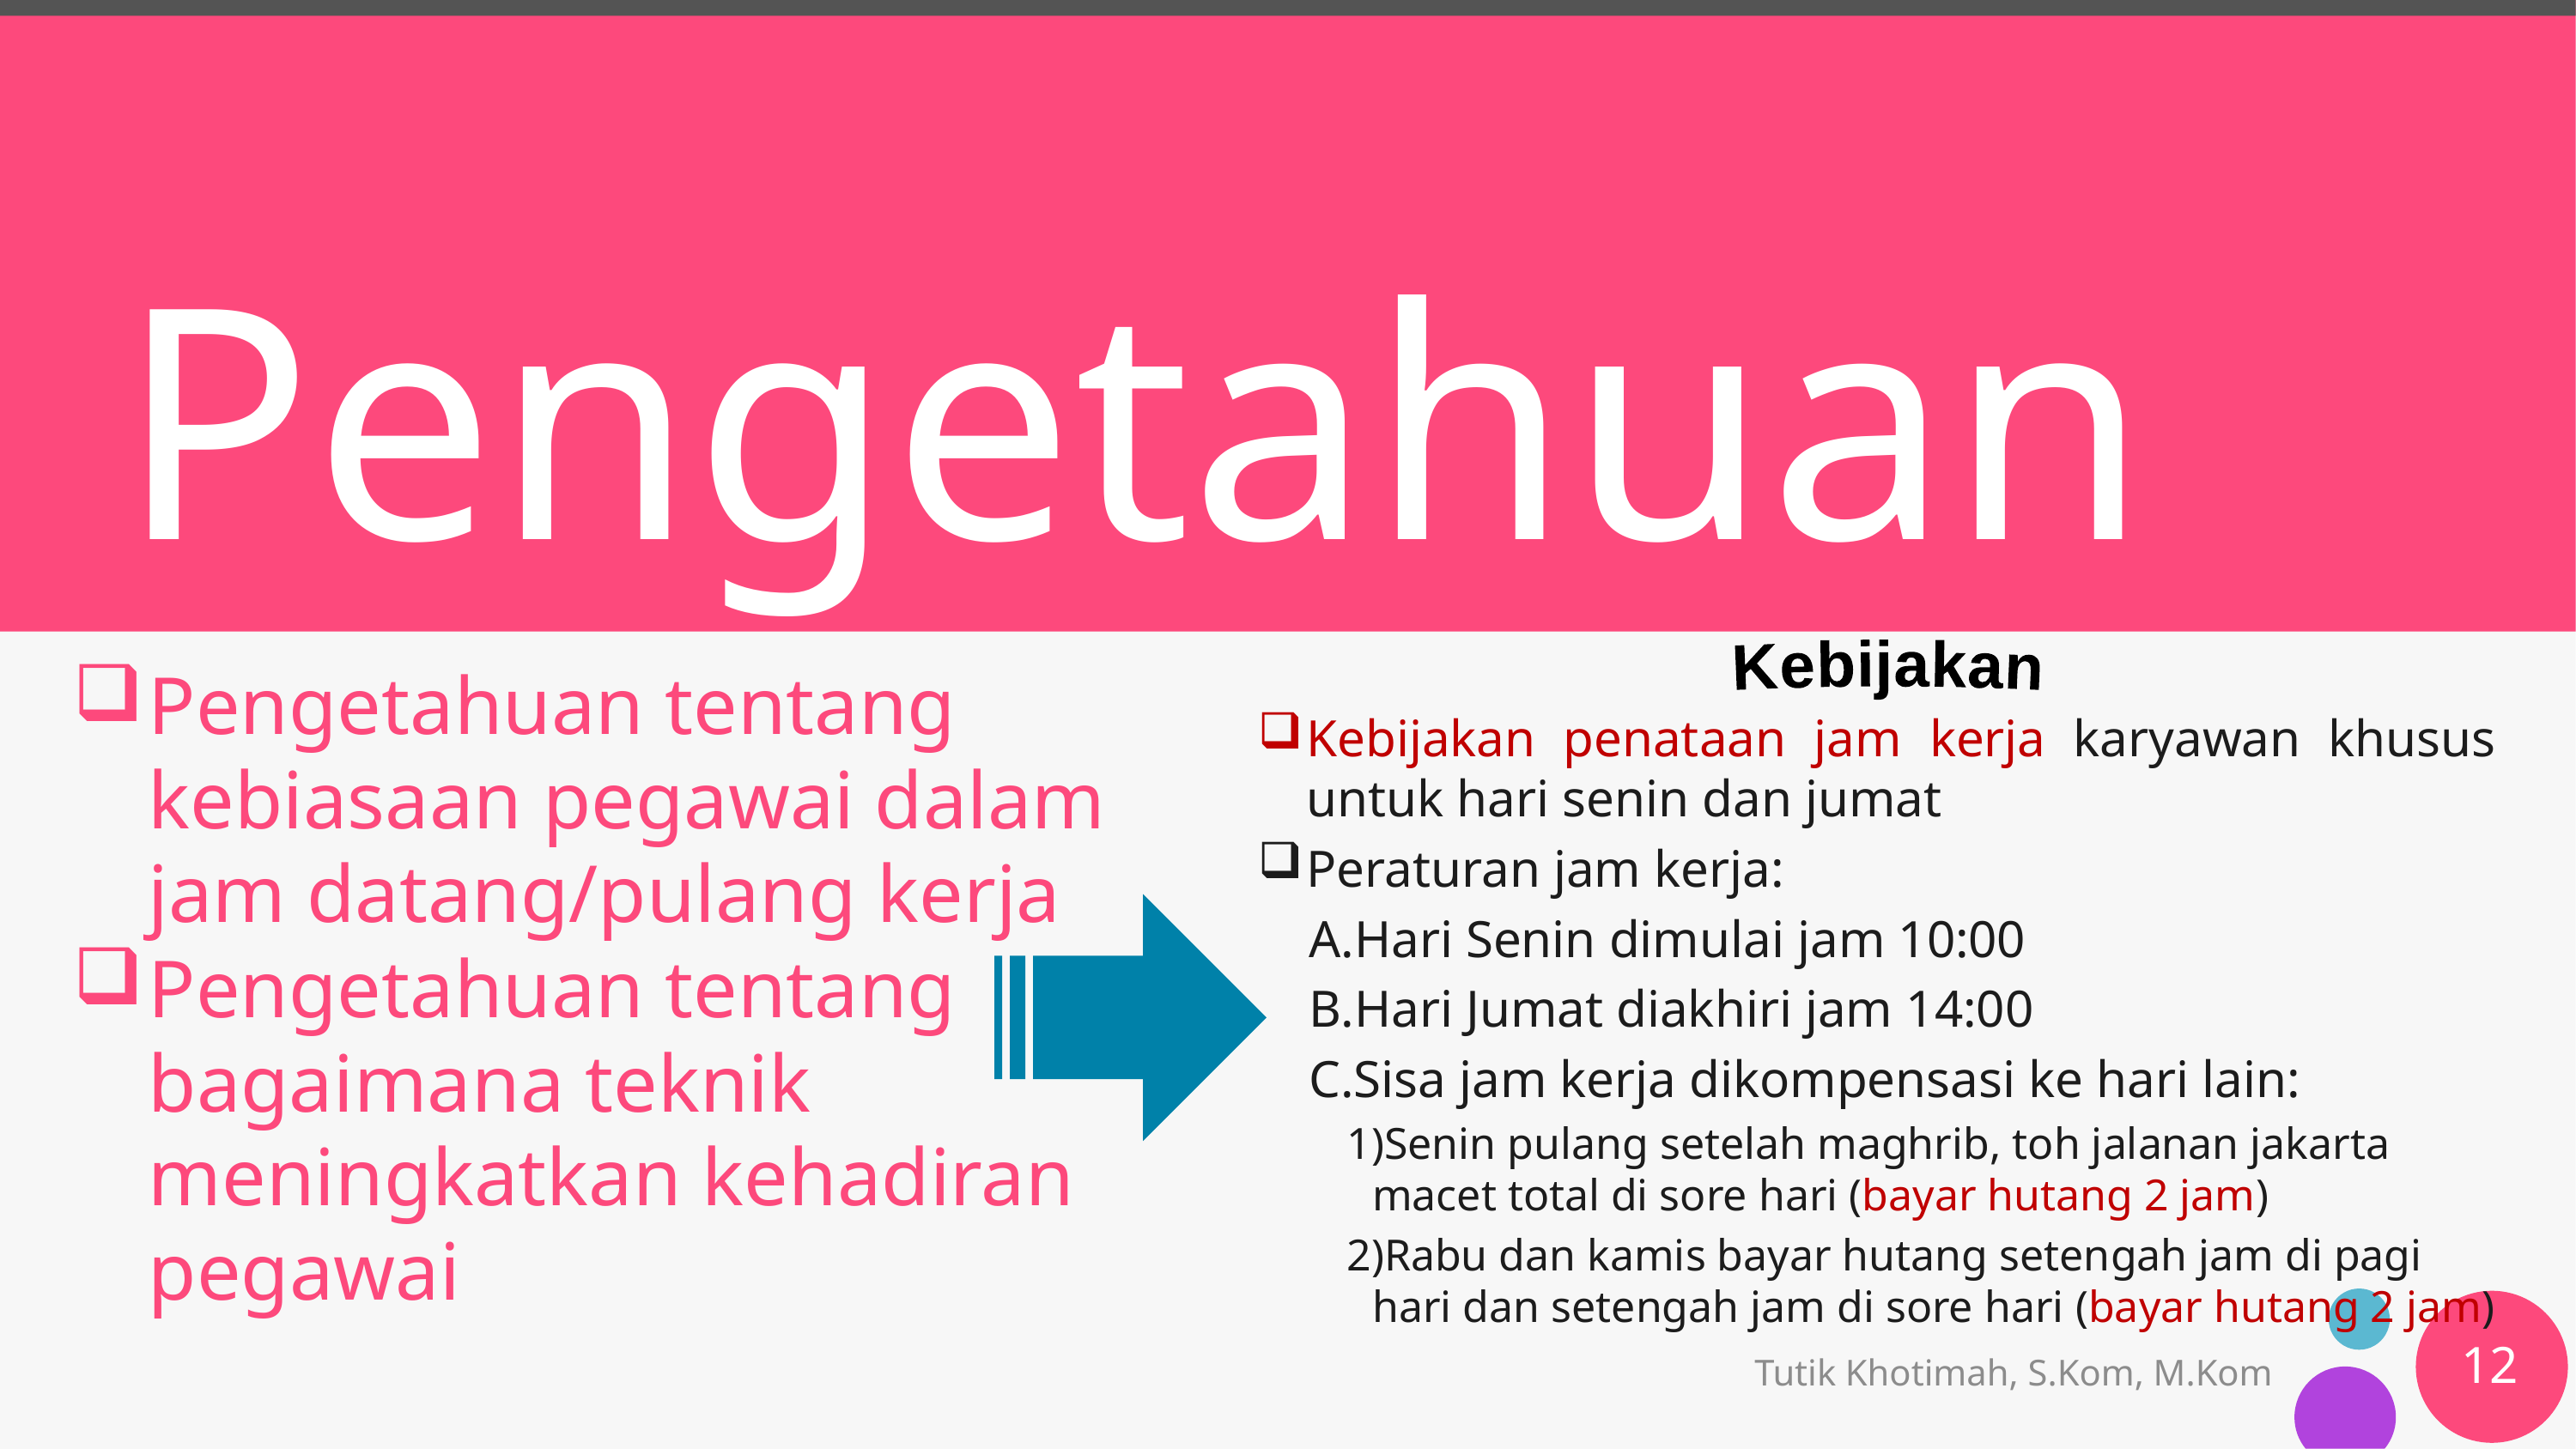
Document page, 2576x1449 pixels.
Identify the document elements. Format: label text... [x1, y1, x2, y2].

text_box [993, 954, 1004, 1081]
list Kebijakan penataan jam kerja karyawan khusus untuk hari senin dan jumat Peraturan jam kerja: Hari Senin dimulai jam 10:00 Hari Jumat diakhiri jam 14:00 Sisa jam kerja dikompensasi ke hari lain: Senin pulang setelah maghrib, toh jalanan jakarta macet total di sore hari (bayar hutang 2 jam) Rabu dan kamis bayar hutang setengah jam di pagi hari dan setengah jam di sore hari (bayar hutang 2 jam) [1235, 695, 2519, 1307]
list [2432, 1314, 2437, 1321]
text_box [1008, 954, 1027, 1081]
list [2484, 1307, 2492, 1328]
title Pengetahuan [95, 138, 2519, 615]
list [2444, 1307, 2448, 1321]
footer Tutik Khotimah, S.Kom, M.Kom [1479, 1332, 2296, 1410]
text_box [1031, 892, 1268, 1143]
slide_number 12 [2414, 1328, 2567, 1406]
list Pengetahuan tentang kebiasaan pegawai dalam jam datang/pulang kerja Pengetahuan tentang bagaimana teknik meningkatkan kehadiran pegawai [50, 644, 1152, 1284]
